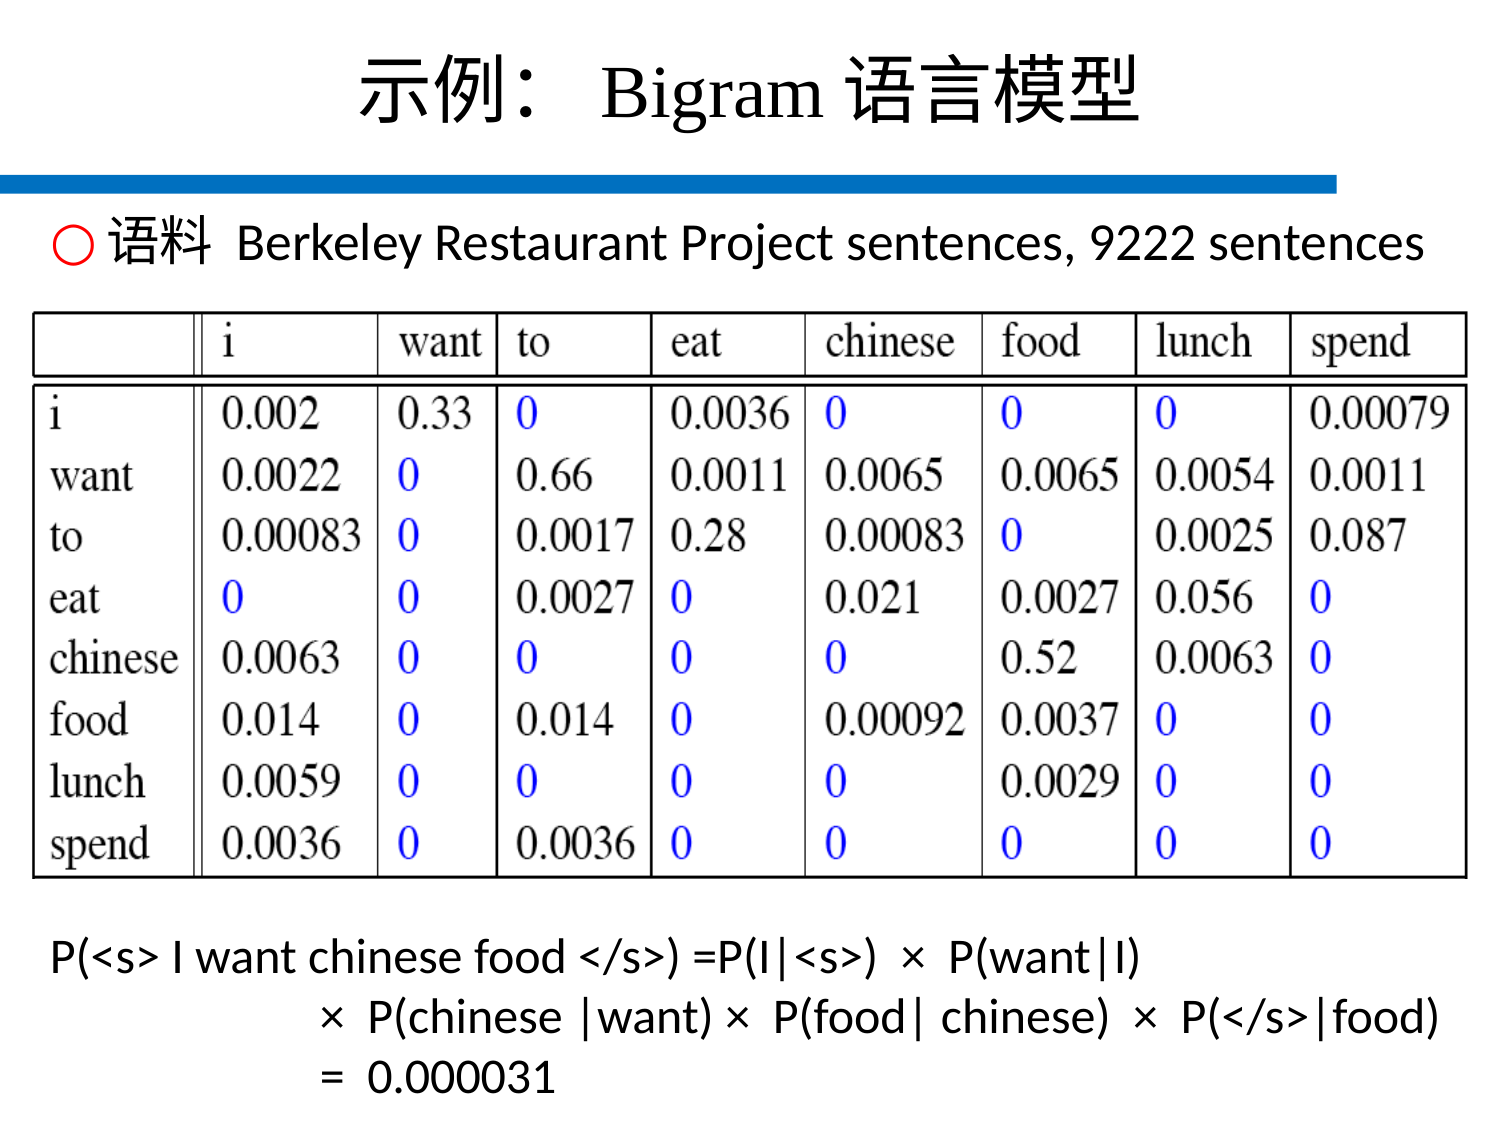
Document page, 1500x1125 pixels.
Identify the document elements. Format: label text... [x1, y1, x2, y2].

text_box 语料 Berkeley Restaurant Project sentences, 9222 sentences [35, 199, 1465, 293]
text_box P(<s> I want chinese food </s>) =P(I|<s>) × P(want|I) × P(chinese |want) × P(food| chinese) × P(</s>|food) = 0.000031 [35, 916, 1465, 1112]
picture [23, 304, 1477, 880]
title 示例：Bigram语言模型 [75, 0, 1425, 175]
